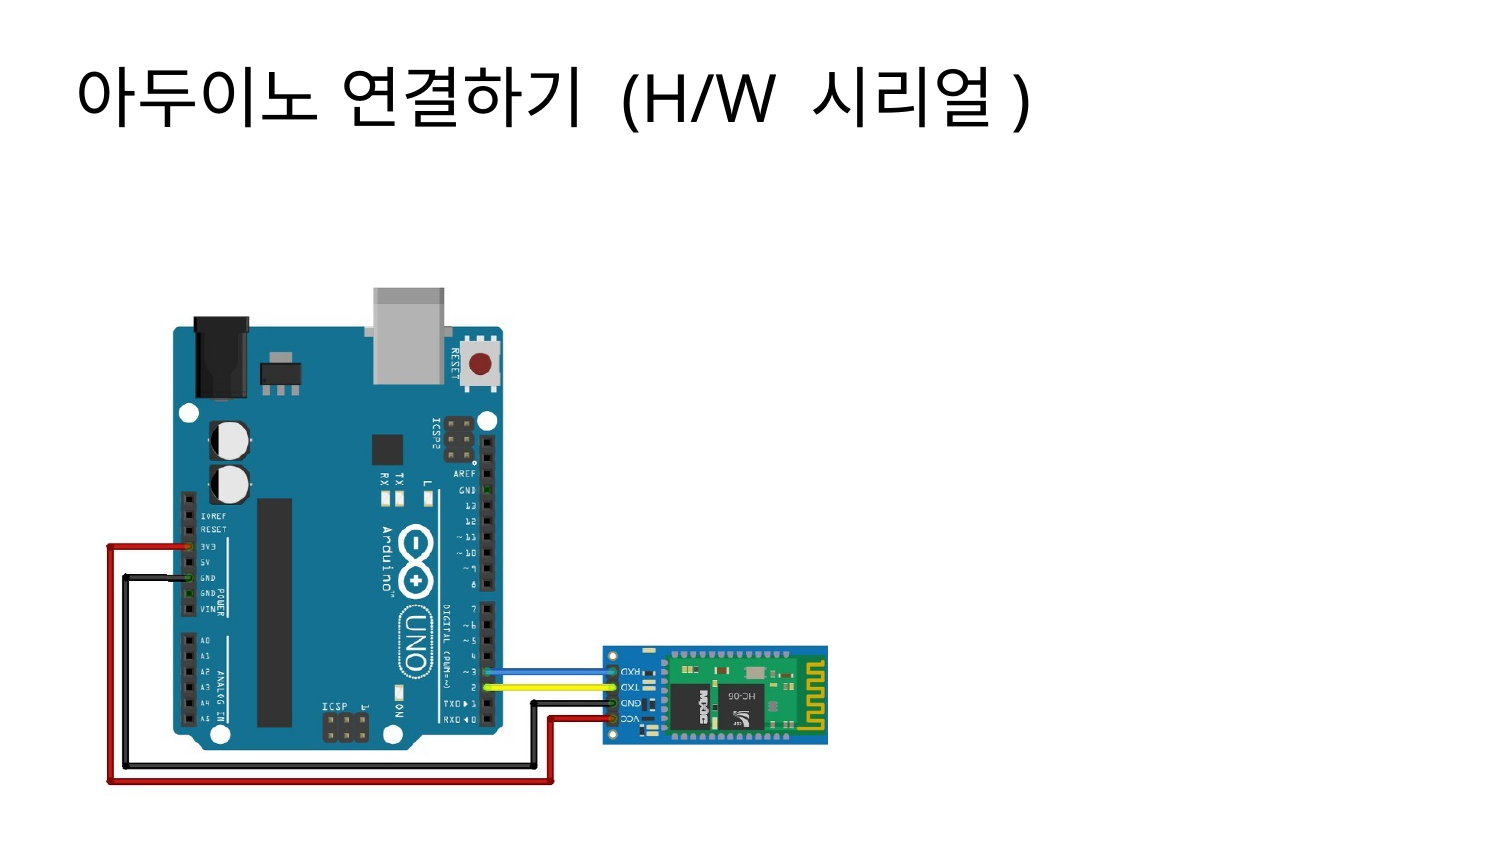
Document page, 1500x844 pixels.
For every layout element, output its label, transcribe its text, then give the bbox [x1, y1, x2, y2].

text_box 아두이노 연결하기 (H/W 시리얼) [60, 48, 1303, 143]
picture [95, 278, 839, 796]
